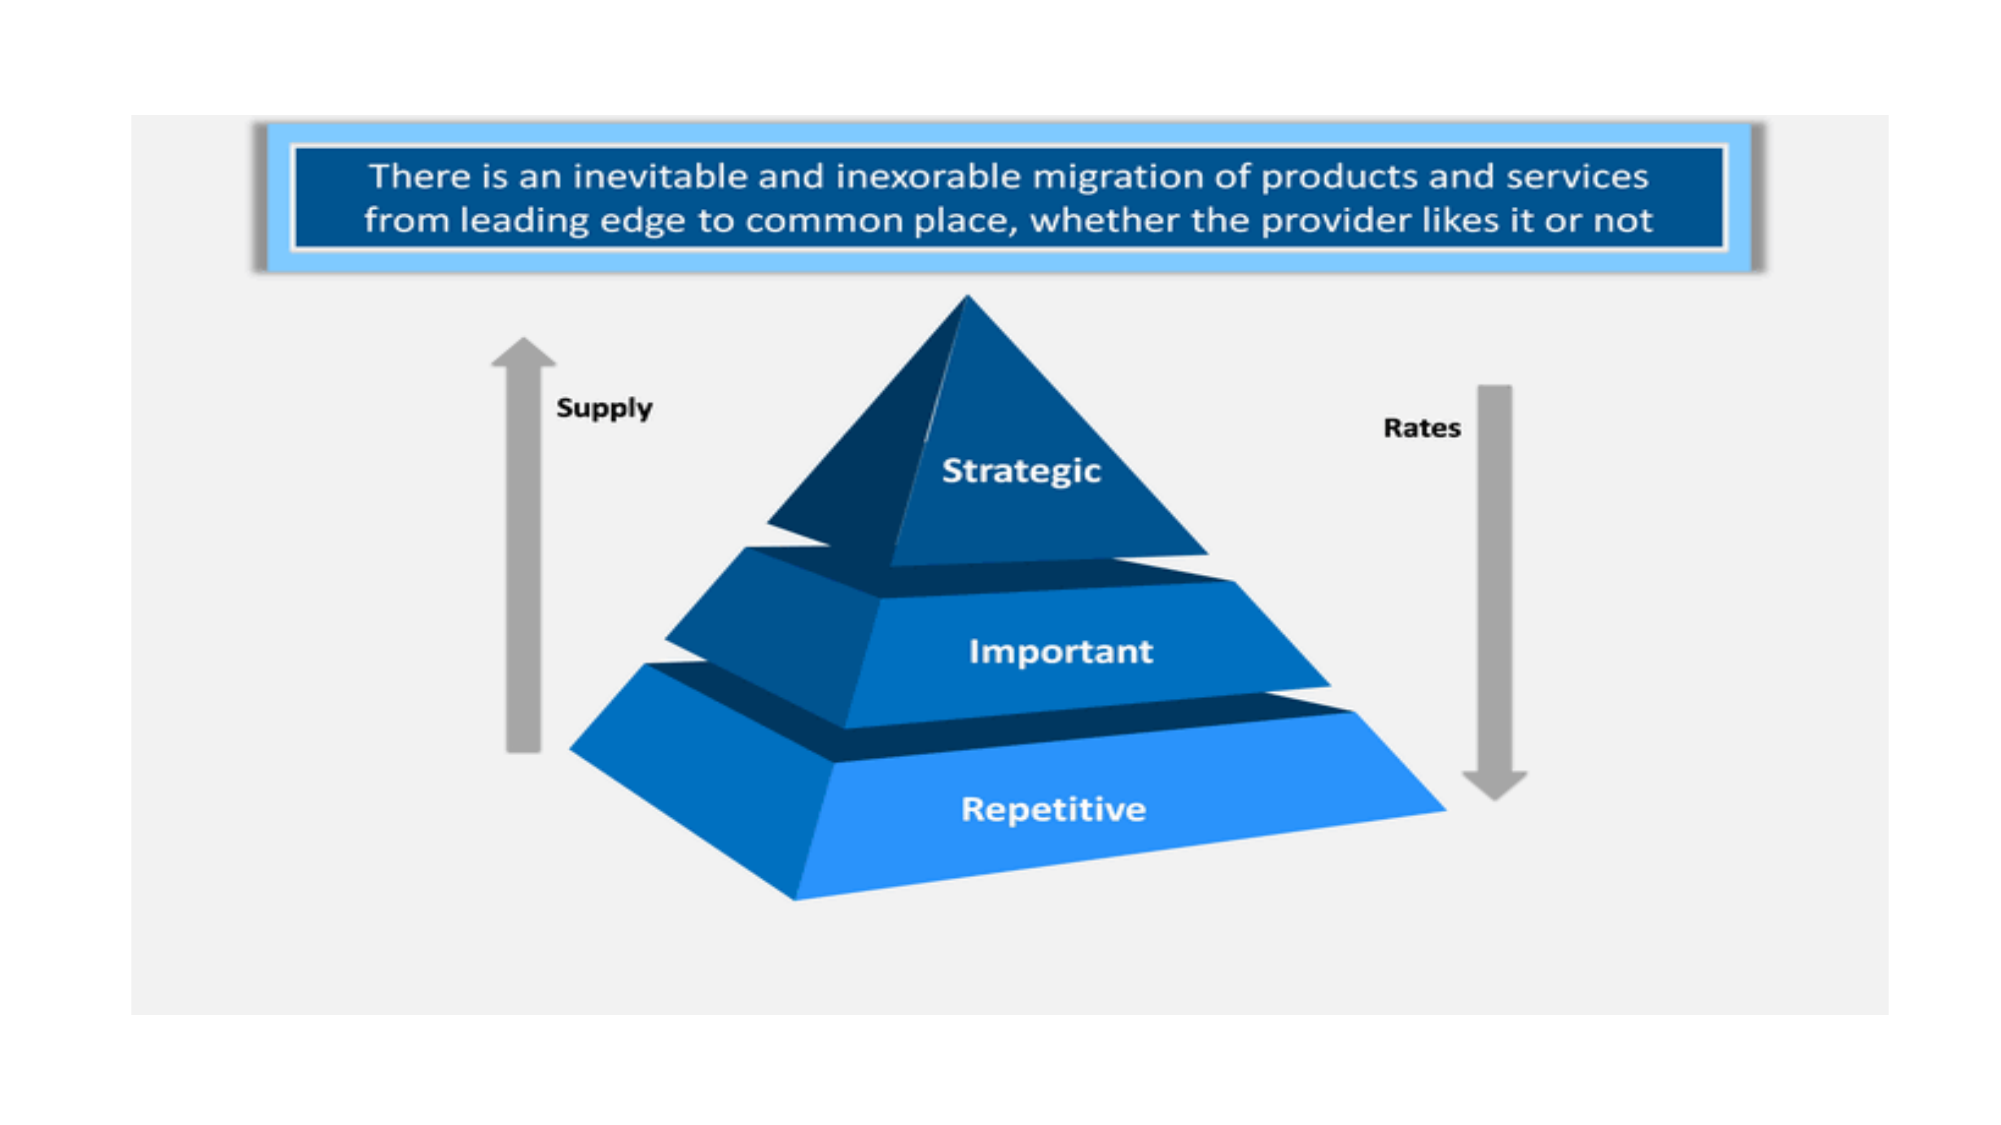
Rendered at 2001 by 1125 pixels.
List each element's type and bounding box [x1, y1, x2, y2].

picture [131, 115, 1889, 1015]
